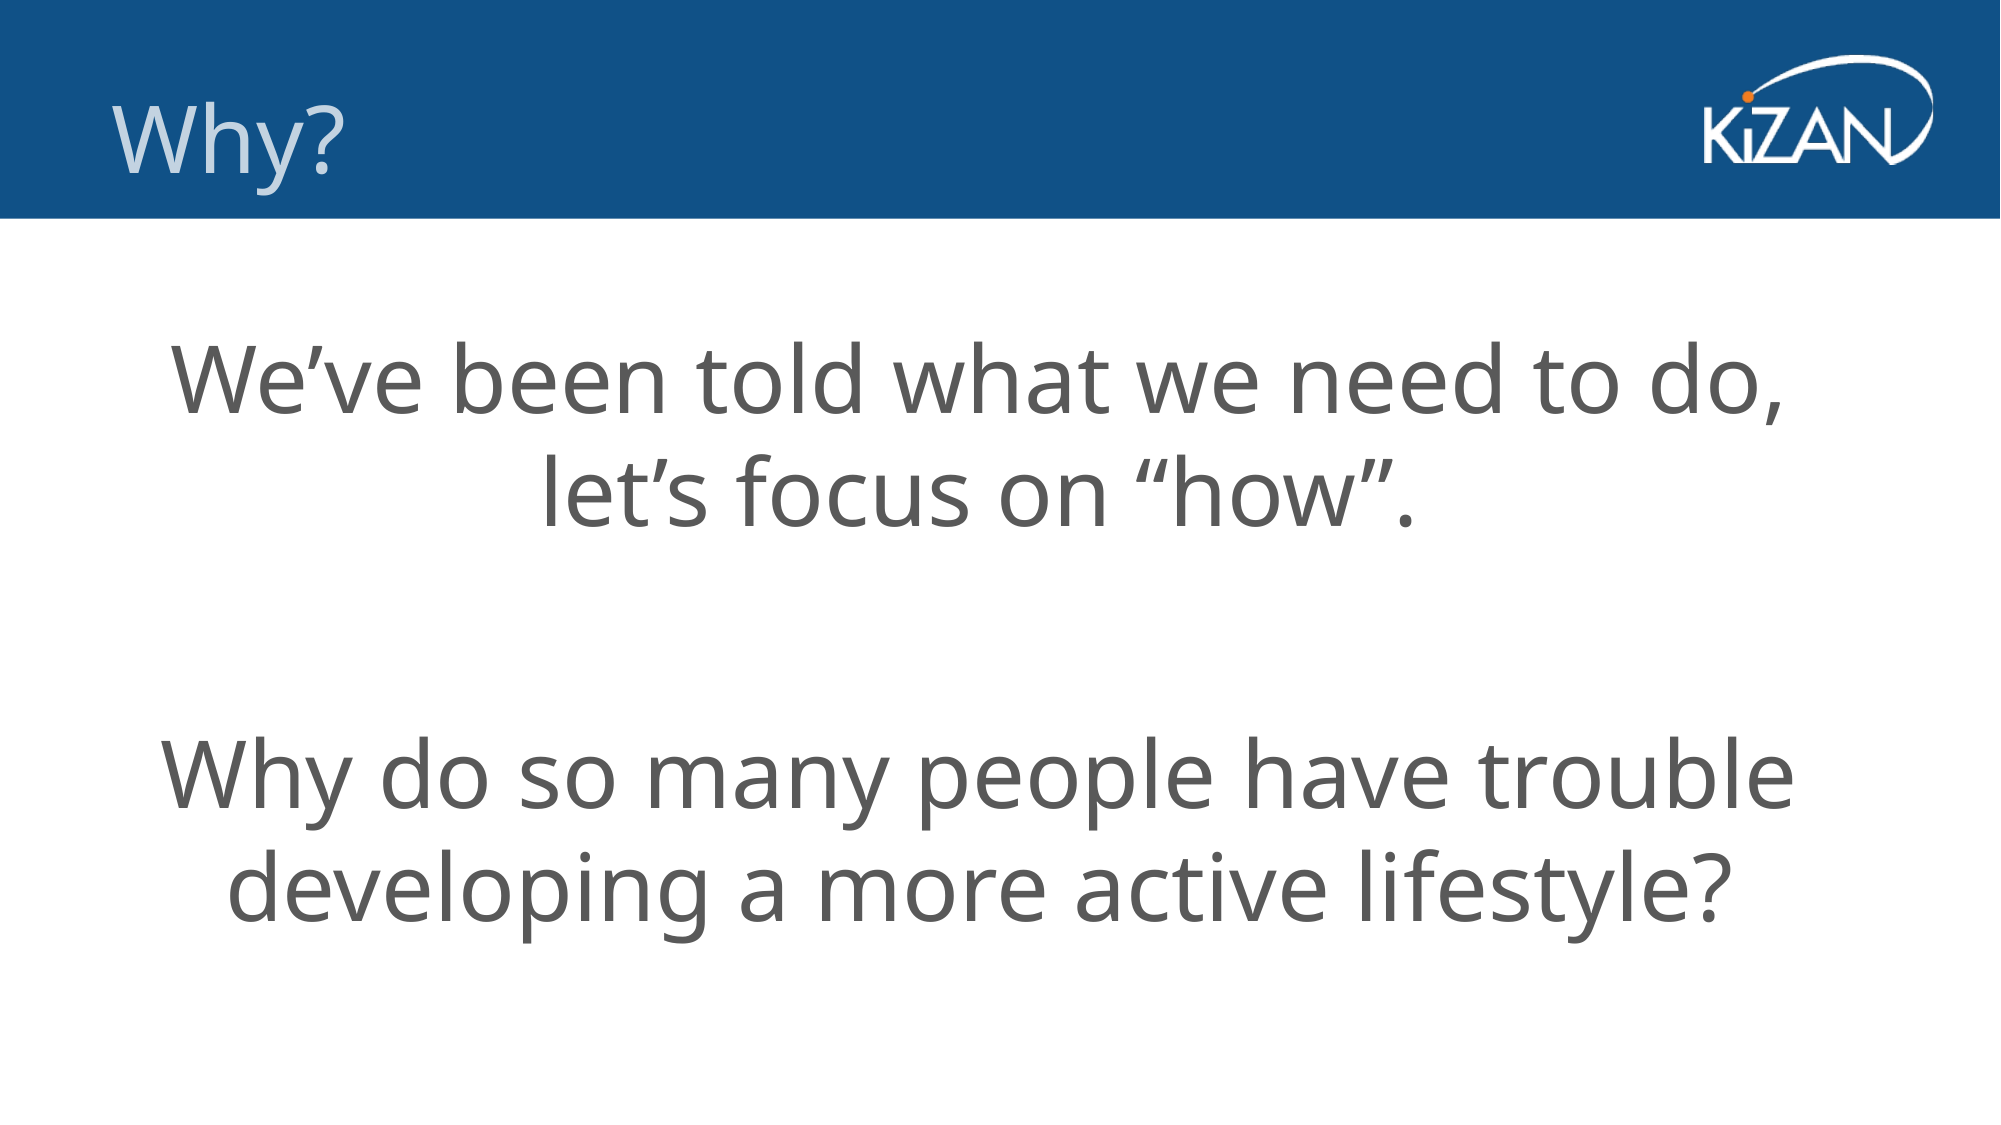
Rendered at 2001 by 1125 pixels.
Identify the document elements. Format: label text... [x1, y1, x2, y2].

list We’ve been told what we need to do, let’s focus on “how”. Why do so many people have trouble developing a more active lifestyle? [96, 271, 1863, 989]
list Why? [96, 13, 1674, 202]
picture [1704, 52, 1938, 165]
